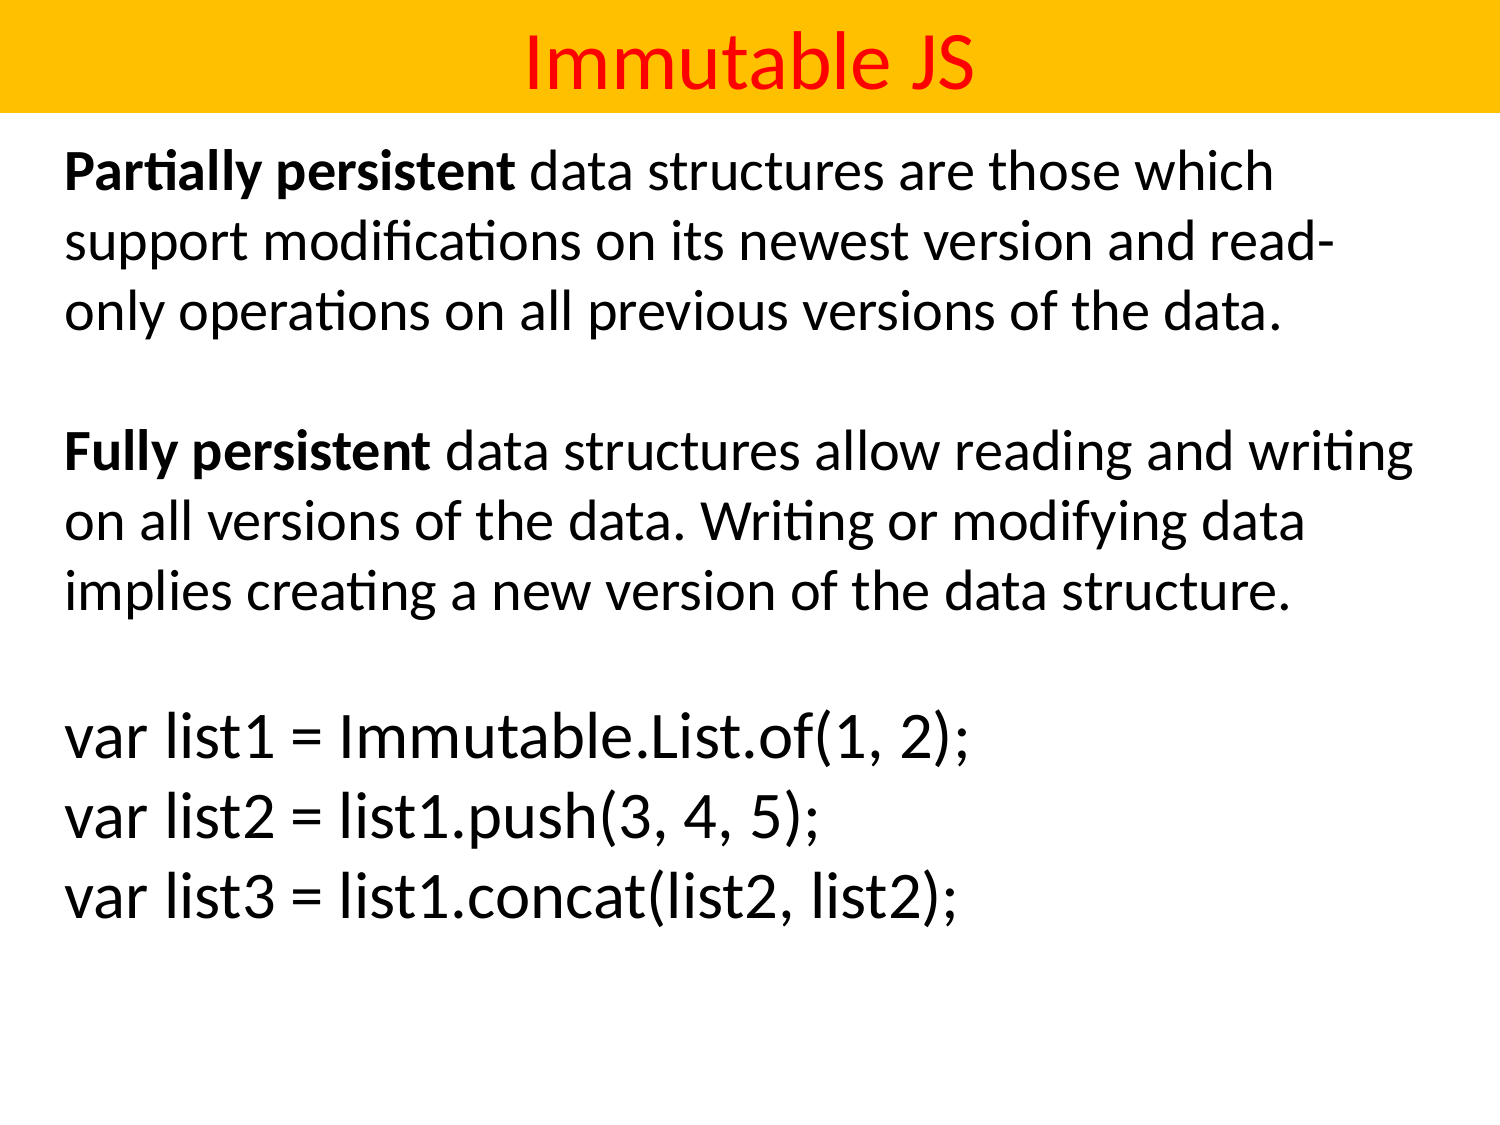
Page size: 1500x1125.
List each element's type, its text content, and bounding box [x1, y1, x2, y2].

title Immutable JS [0, 0, 1500, 113]
text_box Partially persistent data structures are those which support modifications on its newest version and read-only operations on all previous versions of the data. Fully persistent data structures allow reading and writing on all versions of the data. Writing or modifying data implies creating a new version of the data structure. var list1 = Immutable.List.of(1, 2); var list2 = list1.push(3, 4, 5); var list3 = list1.concat(list2, list2); [50, 124, 1450, 940]
